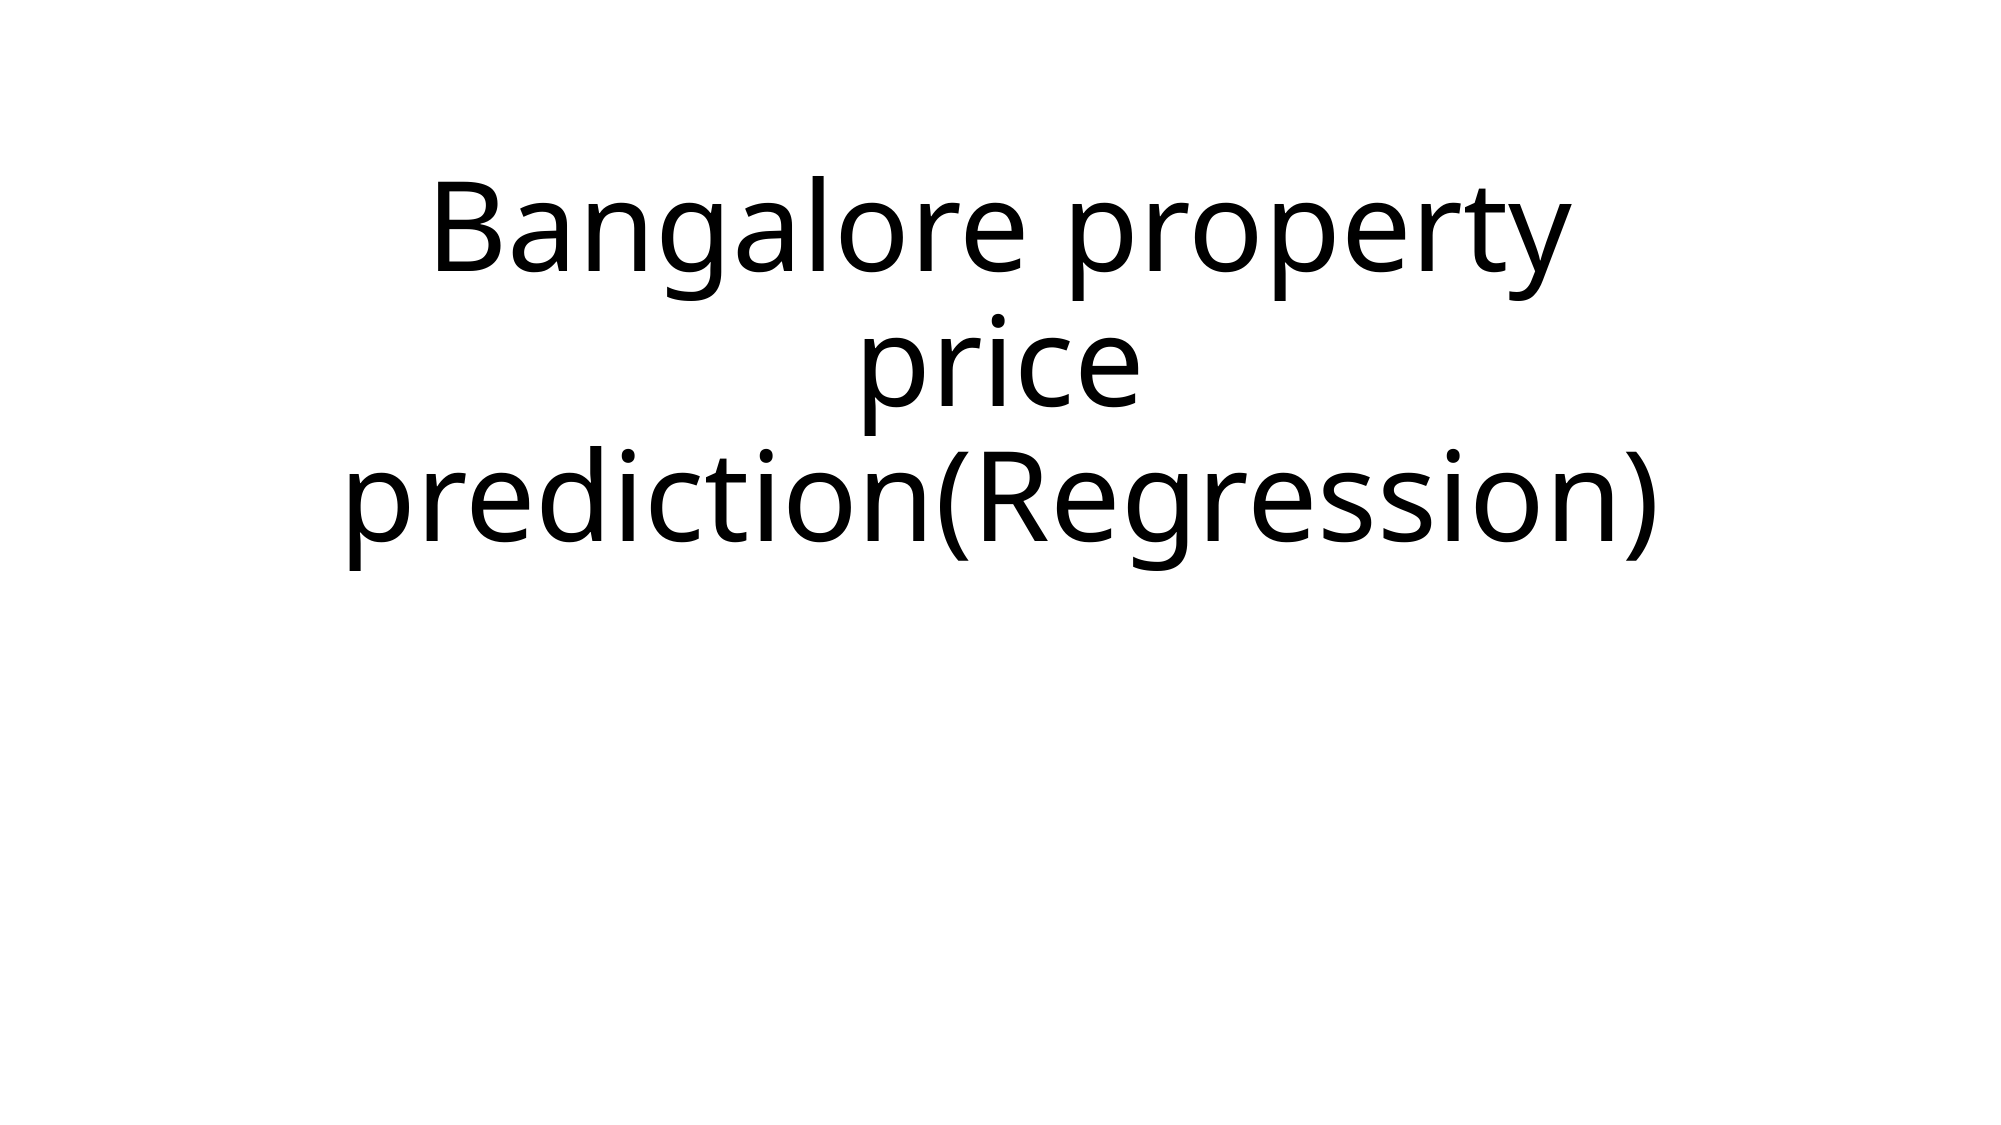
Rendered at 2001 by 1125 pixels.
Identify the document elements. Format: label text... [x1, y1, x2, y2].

title Bangalore property price prediction(Regression) [249, 184, 1750, 576]
